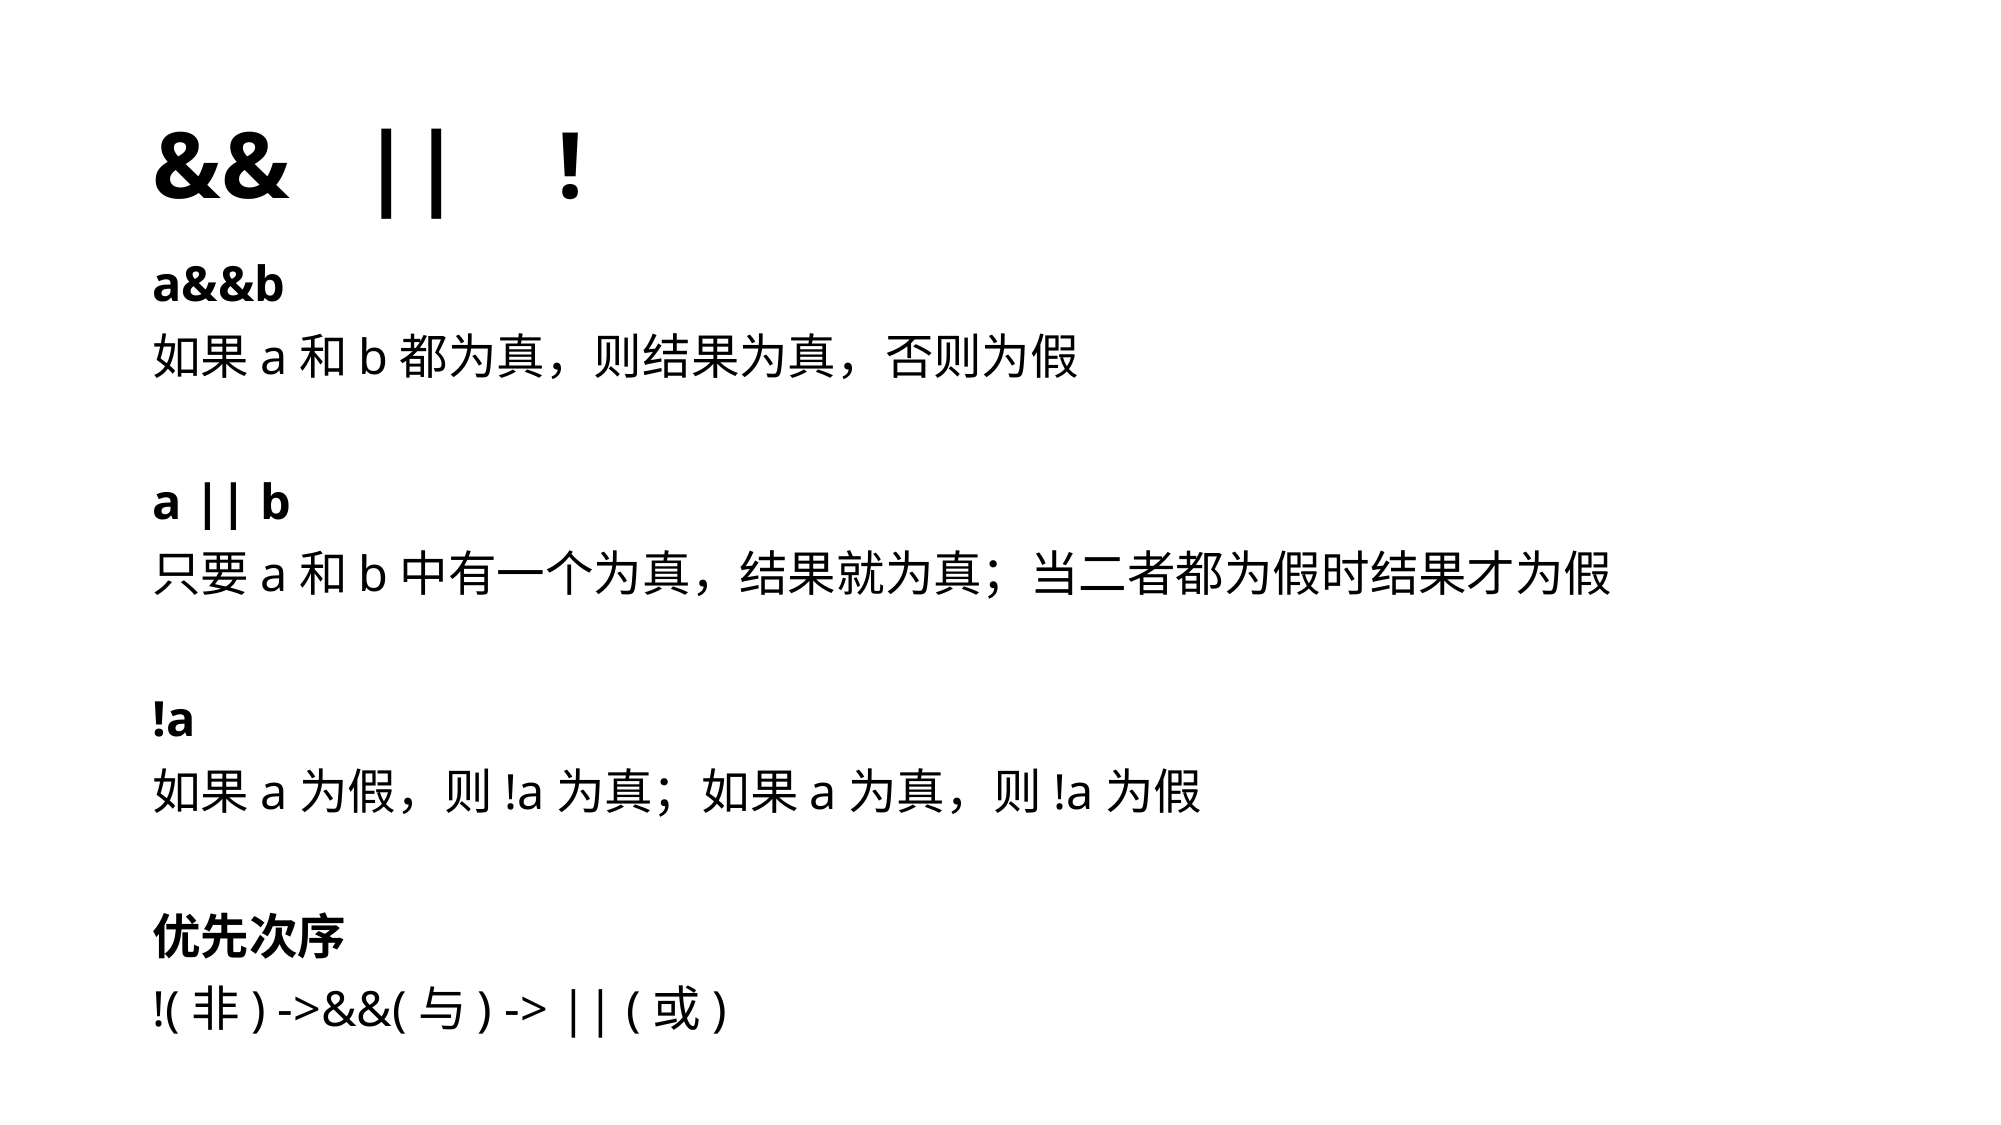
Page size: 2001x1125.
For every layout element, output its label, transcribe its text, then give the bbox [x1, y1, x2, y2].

list a&&b 如果a和b都为真，则结果为真，否则为假 a || b 只要a和b中有一个为真，结果就为真；当二者都为假时结果才为假 !a 如果a为假，则!a为真；如果a为真，则!a为假 优先次序 !(非) ->&&(与) -> || (或) [137, 252, 1863, 1046]
title && || ! [137, 59, 1863, 252]
